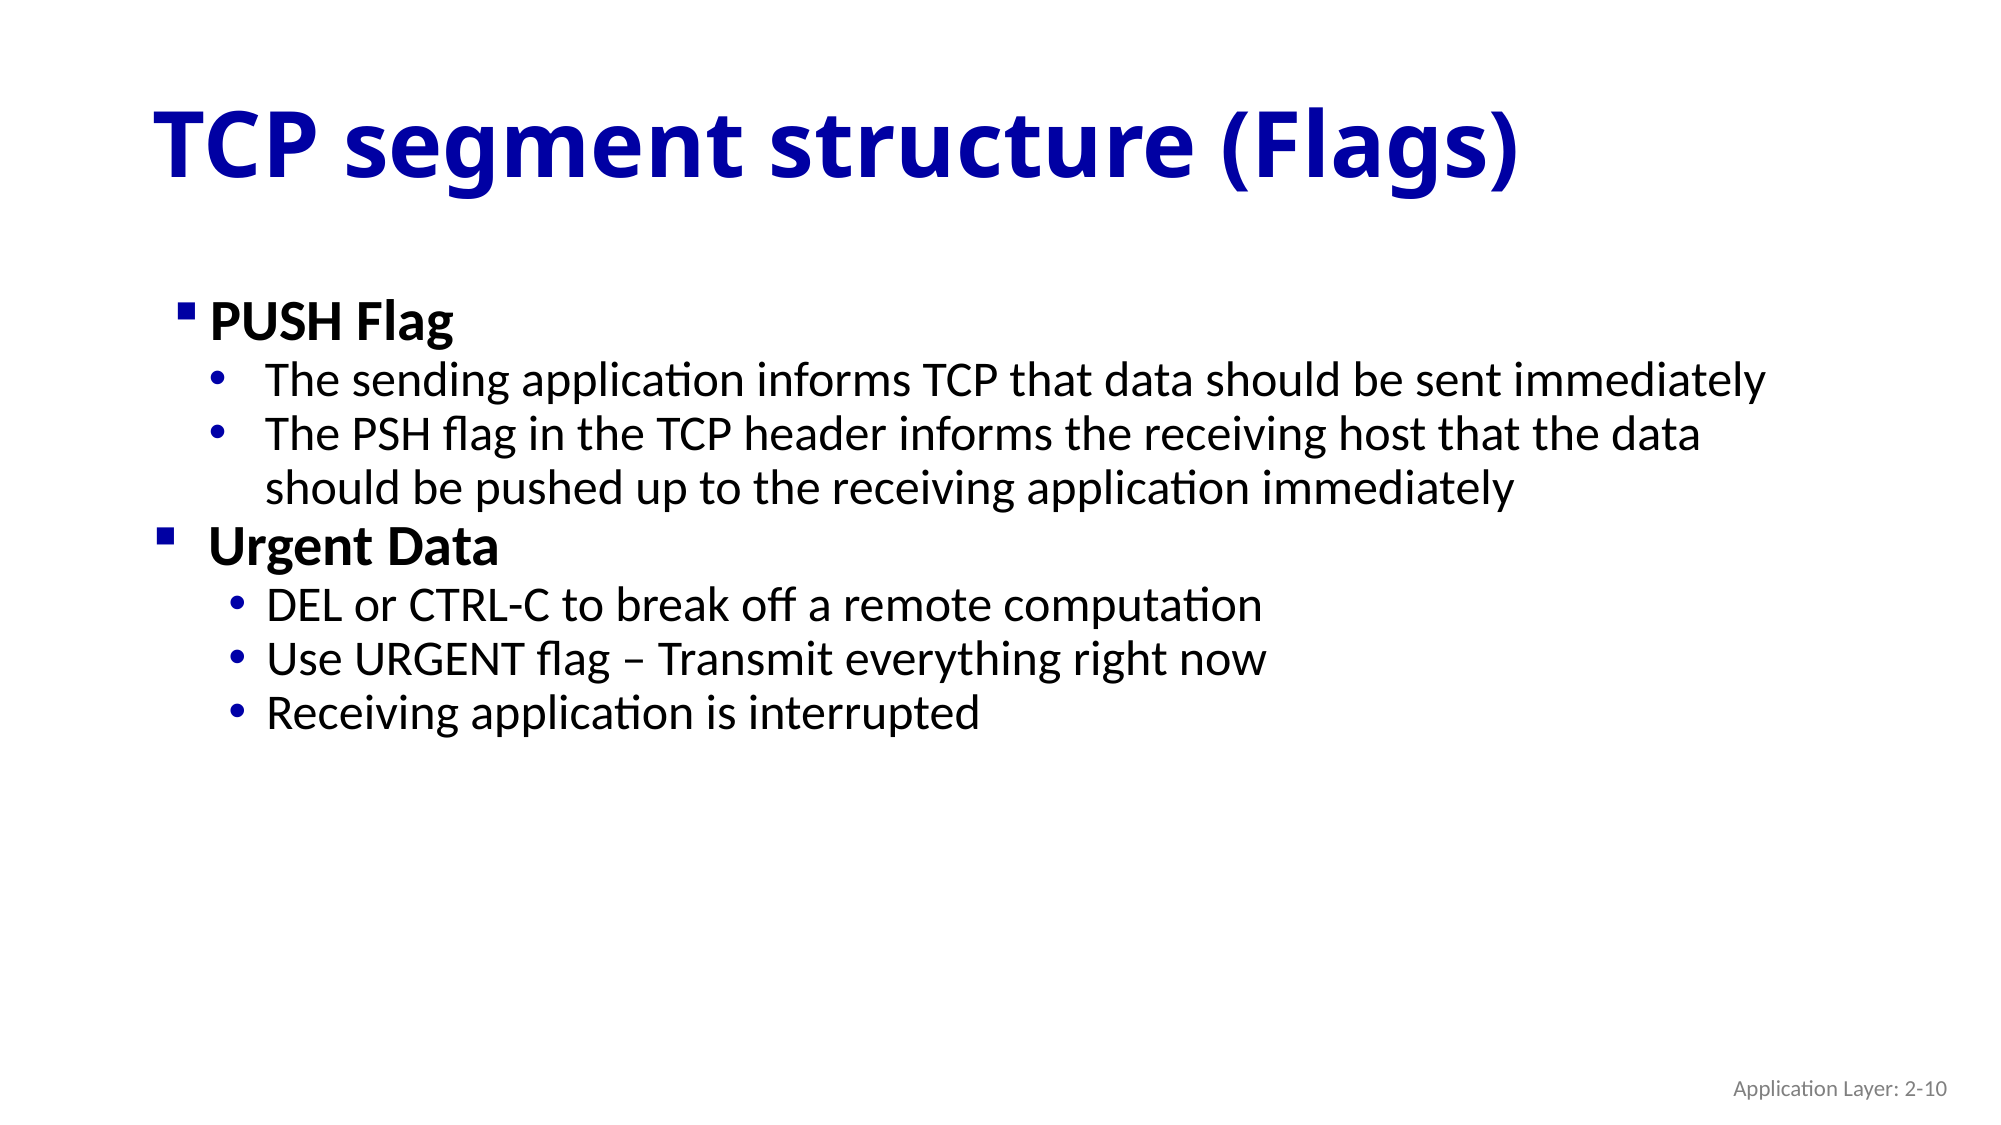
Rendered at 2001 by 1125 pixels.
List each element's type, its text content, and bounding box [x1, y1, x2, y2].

slide_number Application Layer: 2-10 [1512, 1056, 1963, 1117]
list PUSH Flag The sending application informs TCP that data should be sent immediately The PSH flag in the TCP header informs the receiving host that the data should be pushed up to the receiving application immediately Urgent Data DEL or CTRL-C to break off a remote computation Use URGENT flag – Transmit everything right now Receiving application is interrupted [137, 282, 1863, 997]
title TCP segment structure (Flags) [137, 74, 1863, 221]
